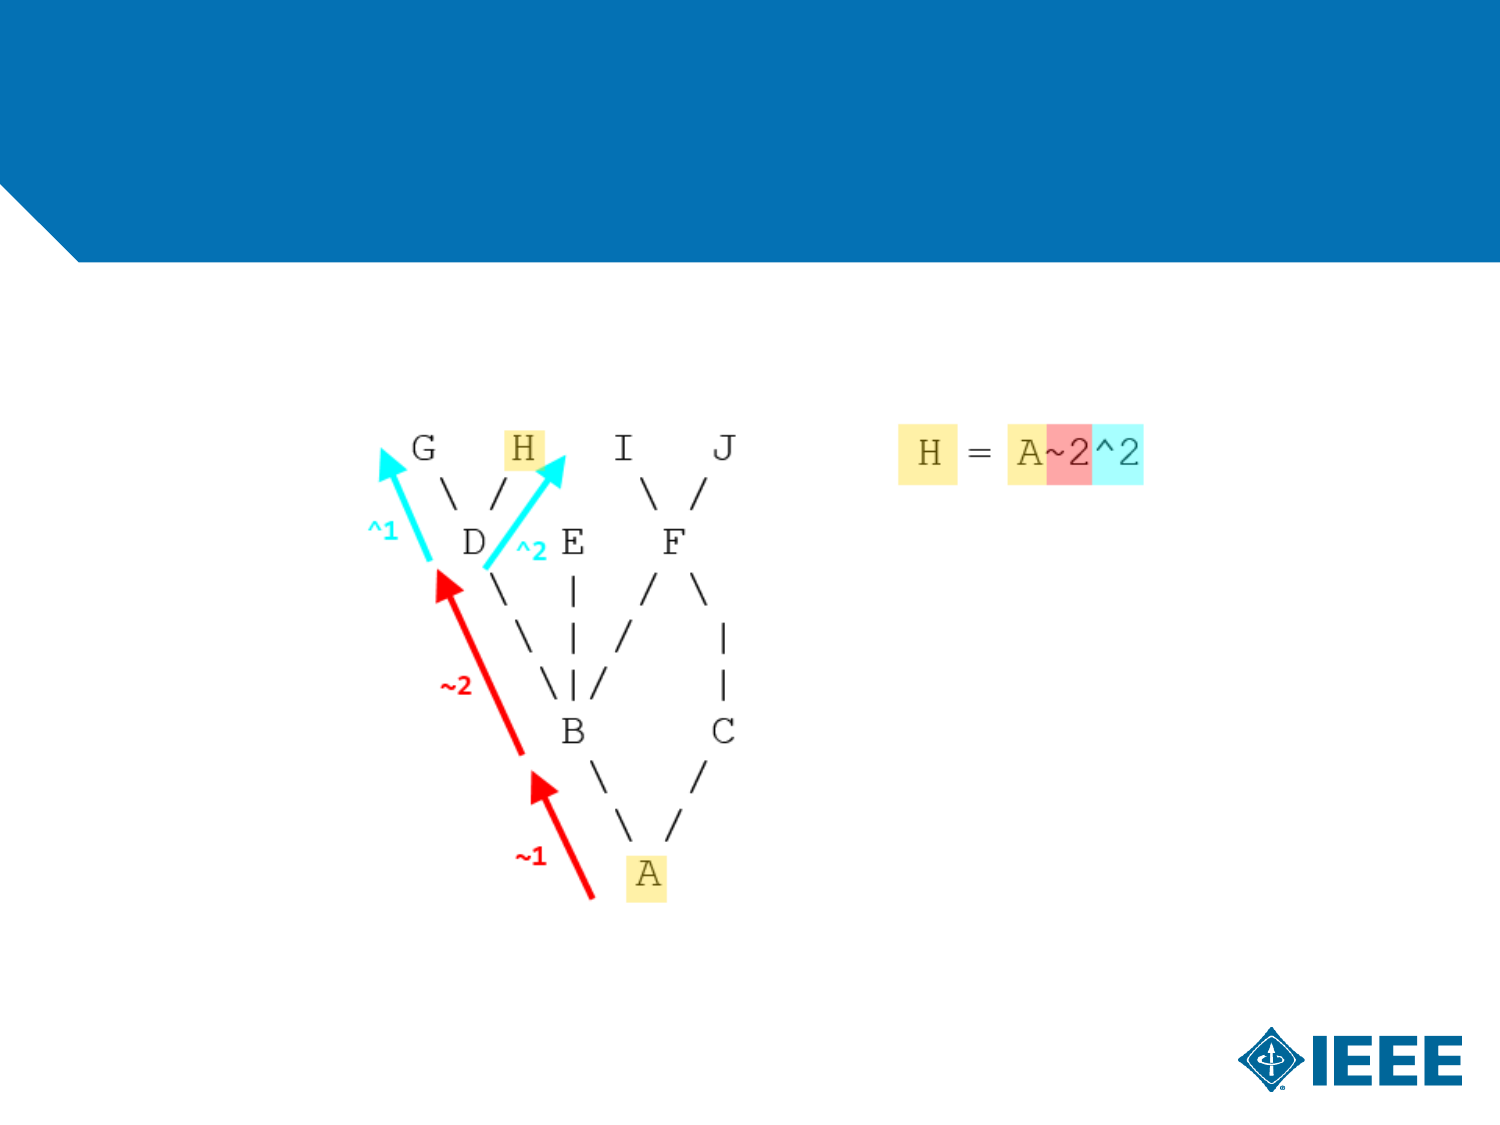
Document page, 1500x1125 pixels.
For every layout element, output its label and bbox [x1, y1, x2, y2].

picture [1269, 1045, 1274, 1075]
picture [1238, 1062, 1268, 1092]
picture [1439, 1046, 1462, 1075]
picture [1274, 1027, 1462, 1092]
picture [1238, 1027, 1269, 1057]
picture [341, 414, 1158, 928]
